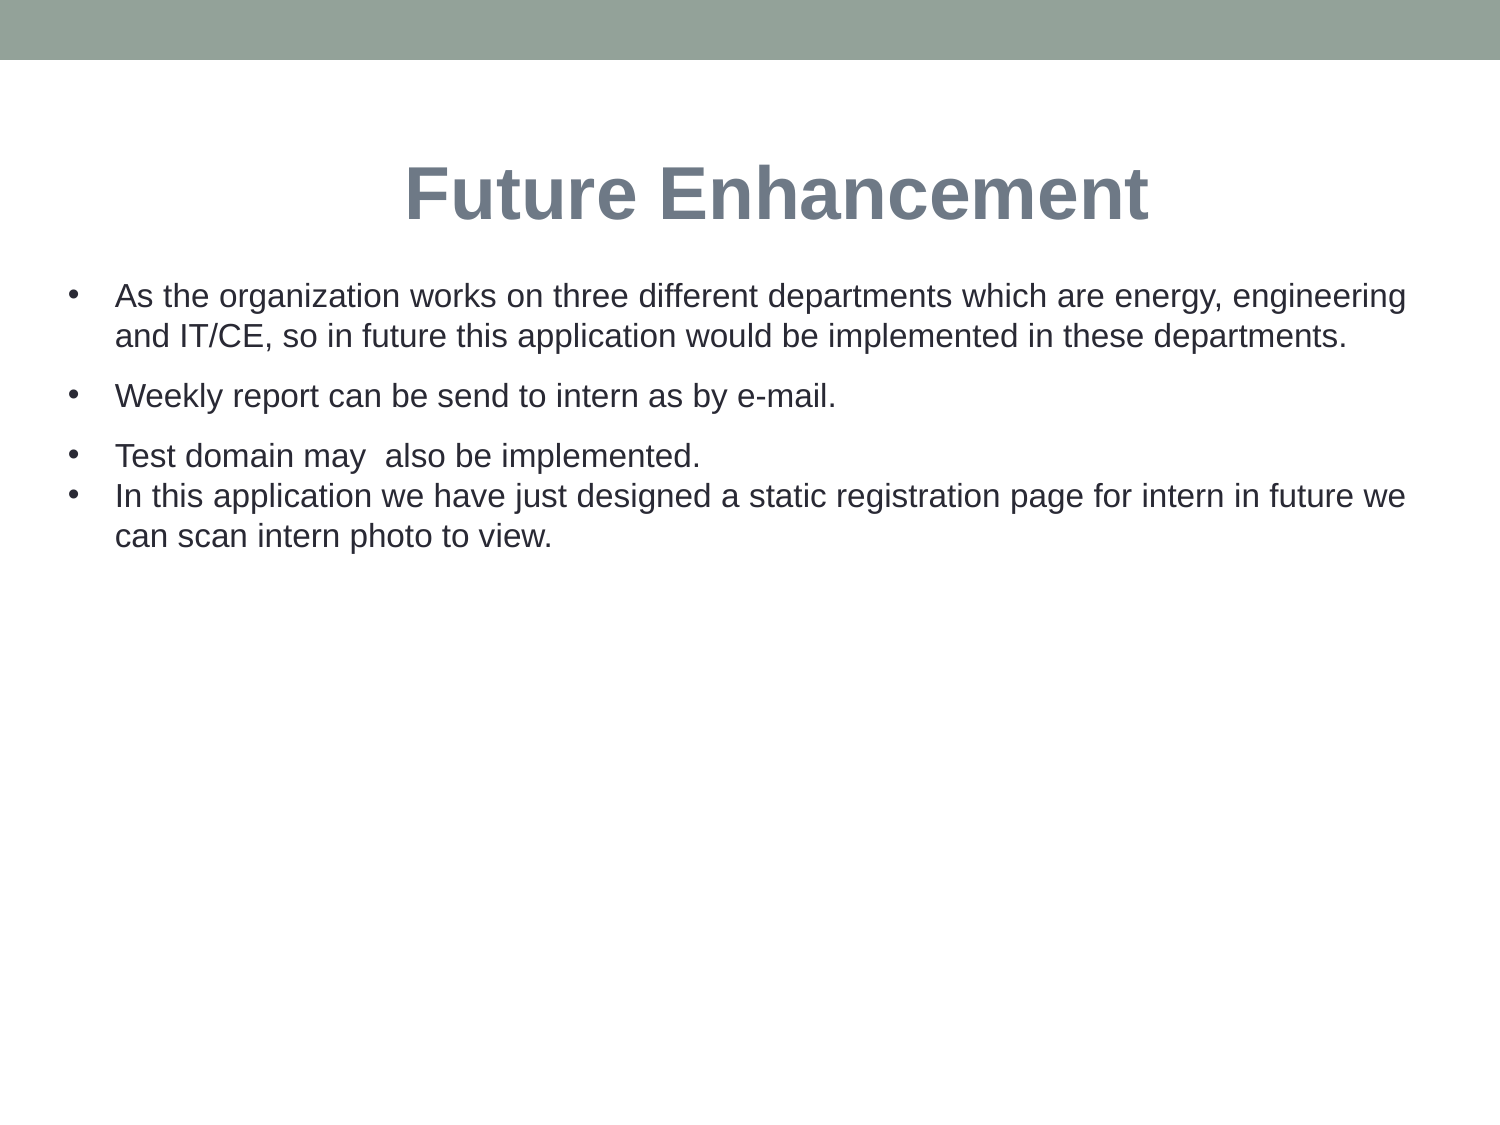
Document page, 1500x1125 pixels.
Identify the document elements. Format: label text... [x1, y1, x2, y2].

text_box Future Enhancement [265, 137, 1235, 242]
text_box As the organization works on three different departments which are energy, engineering and IT/CE, so in future this application would be implemented in these departments. Weekly report can be send to intern as by e-mail. Test domain may also be implemented. In this application we have just designed a static registration page for intern in future we can scan intern photo to view. [53, 267, 1424, 562]
